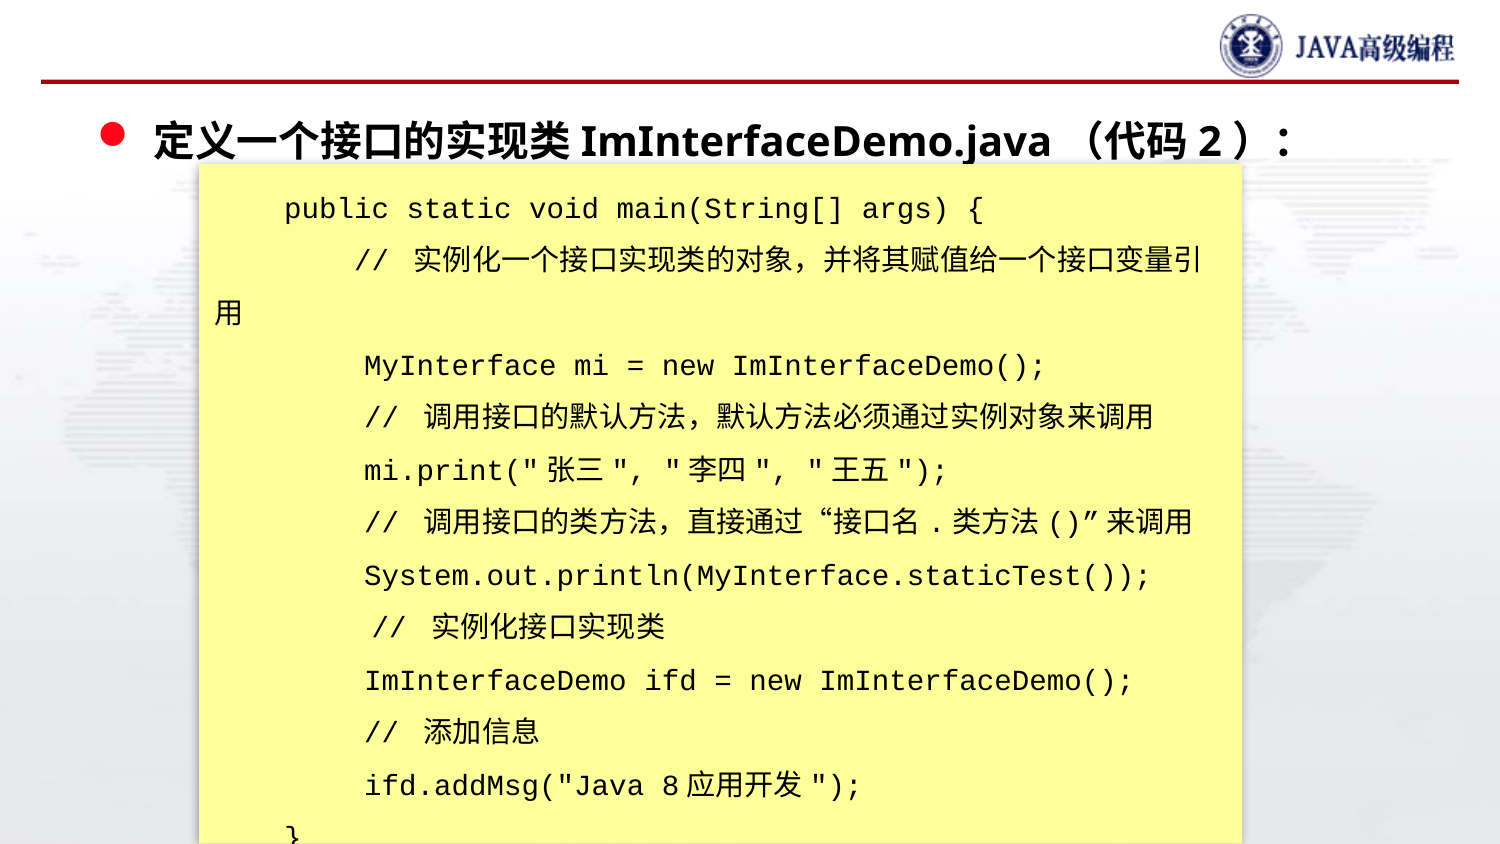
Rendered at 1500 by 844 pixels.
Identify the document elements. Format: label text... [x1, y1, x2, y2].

picture [0, 1, 1500, 844]
list 定义一个接口的实现类ImInterfaceDemo.java（代码2）： [81, 81, 1429, 411]
list public static void main(String[] args) { // 实例化一个接口实现类的对象，并将其赋值给一个接口变量引用 MyInterface mi = new ImInterfaceDemo(); // 调用接口的默认方法，默认方法必须通过实例对象来调用 mi.print("张三", "李四", "王五"); // 调用接口的类方法，直接通过“接口名.类方法()”来调用 System.out.println(MyInterface.staticTest()); // 实例化接口实现类 ImInterfaceDemo ifd = new ImInterfaceDemo(); // 添加信息 ifd.addMsg("Java 8应用开发"); } } [198, 163, 1243, 844]
